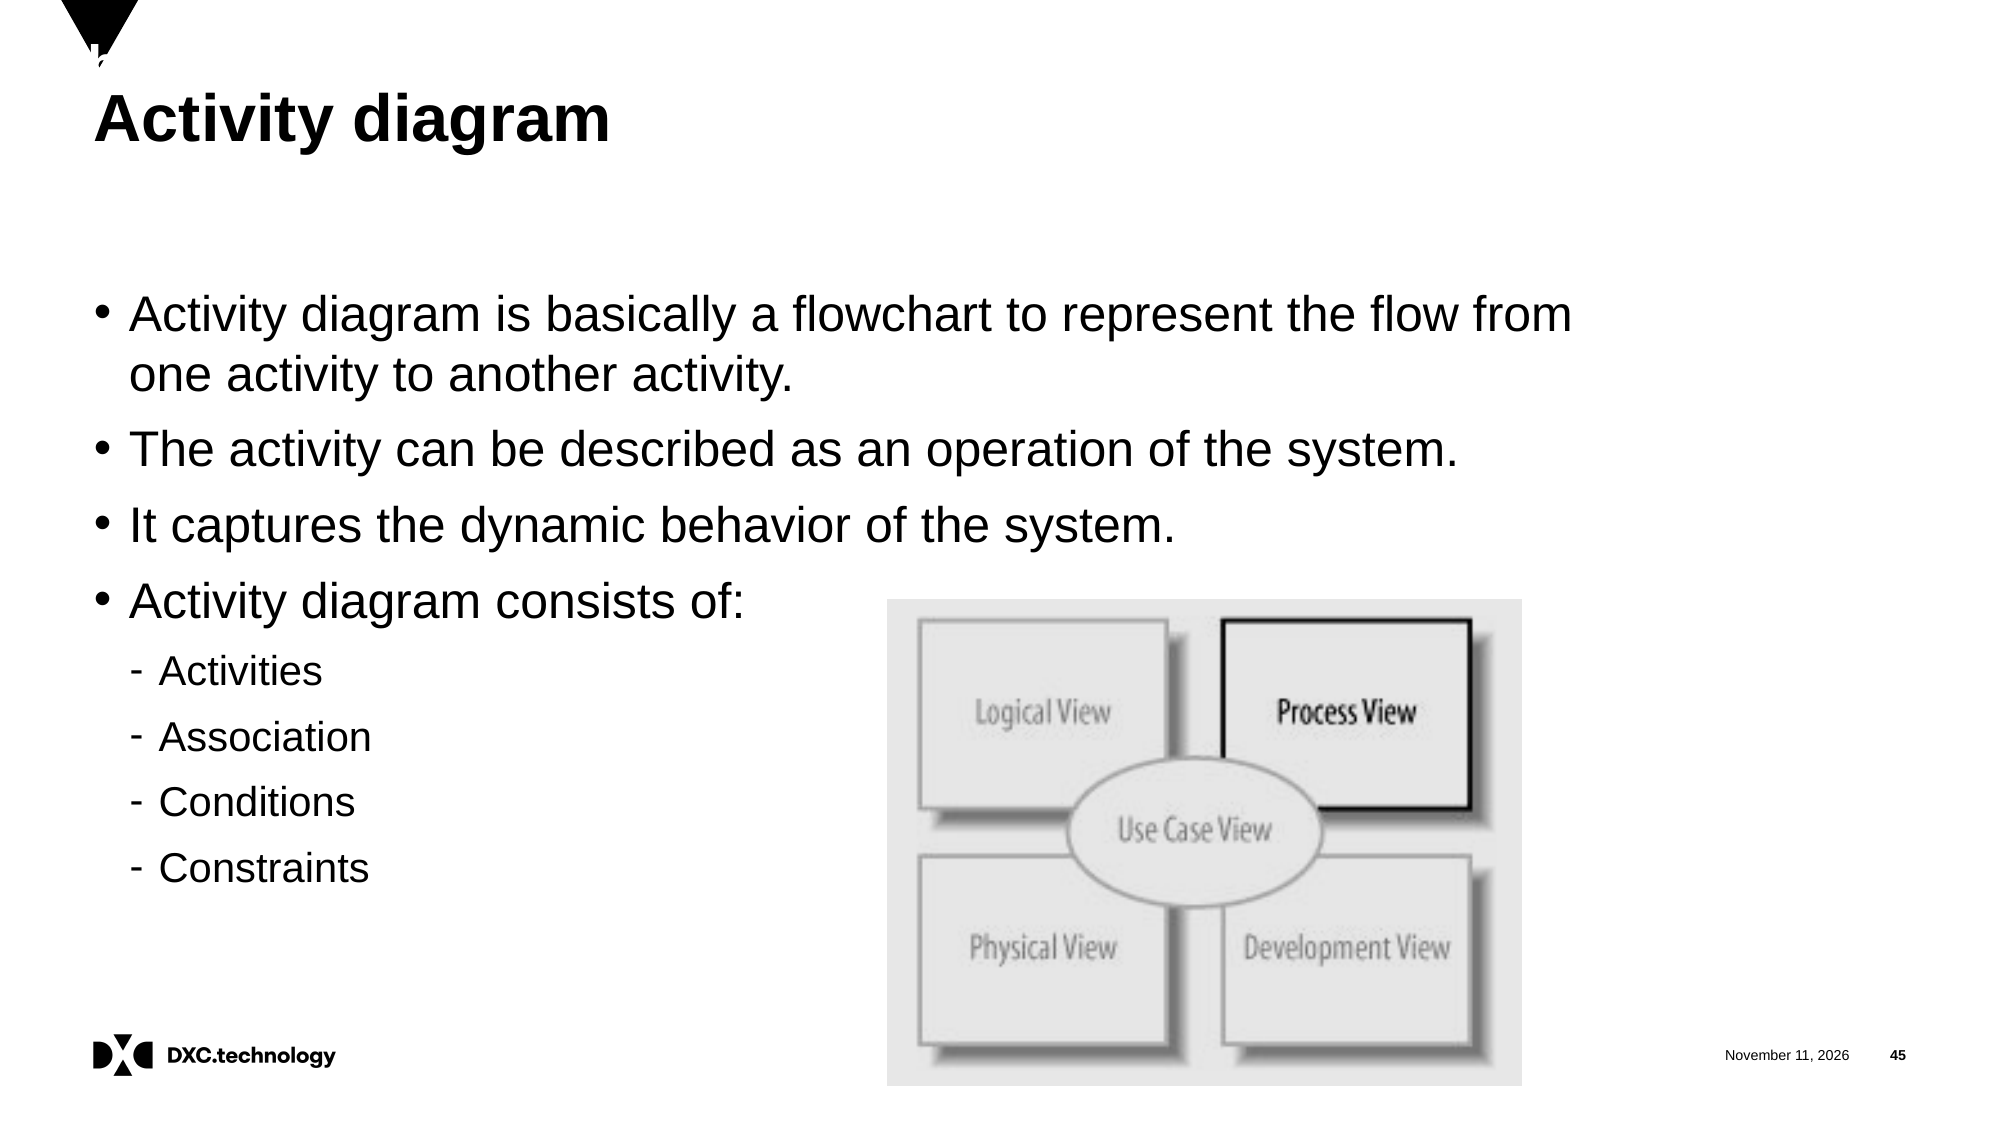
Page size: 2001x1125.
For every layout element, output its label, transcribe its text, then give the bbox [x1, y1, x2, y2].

picture [887, 599, 1522, 1086]
list Activity diagram is basically a flowchart to represent the flow from one activity to another activity. The activity can be described as an operation of the system. It captures the dynamic behavior of the system. Activity diagram consists of: Activities Association Conditions Constraints [93, 281, 1625, 982]
title Activity diagram [93, 87, 1907, 282]
